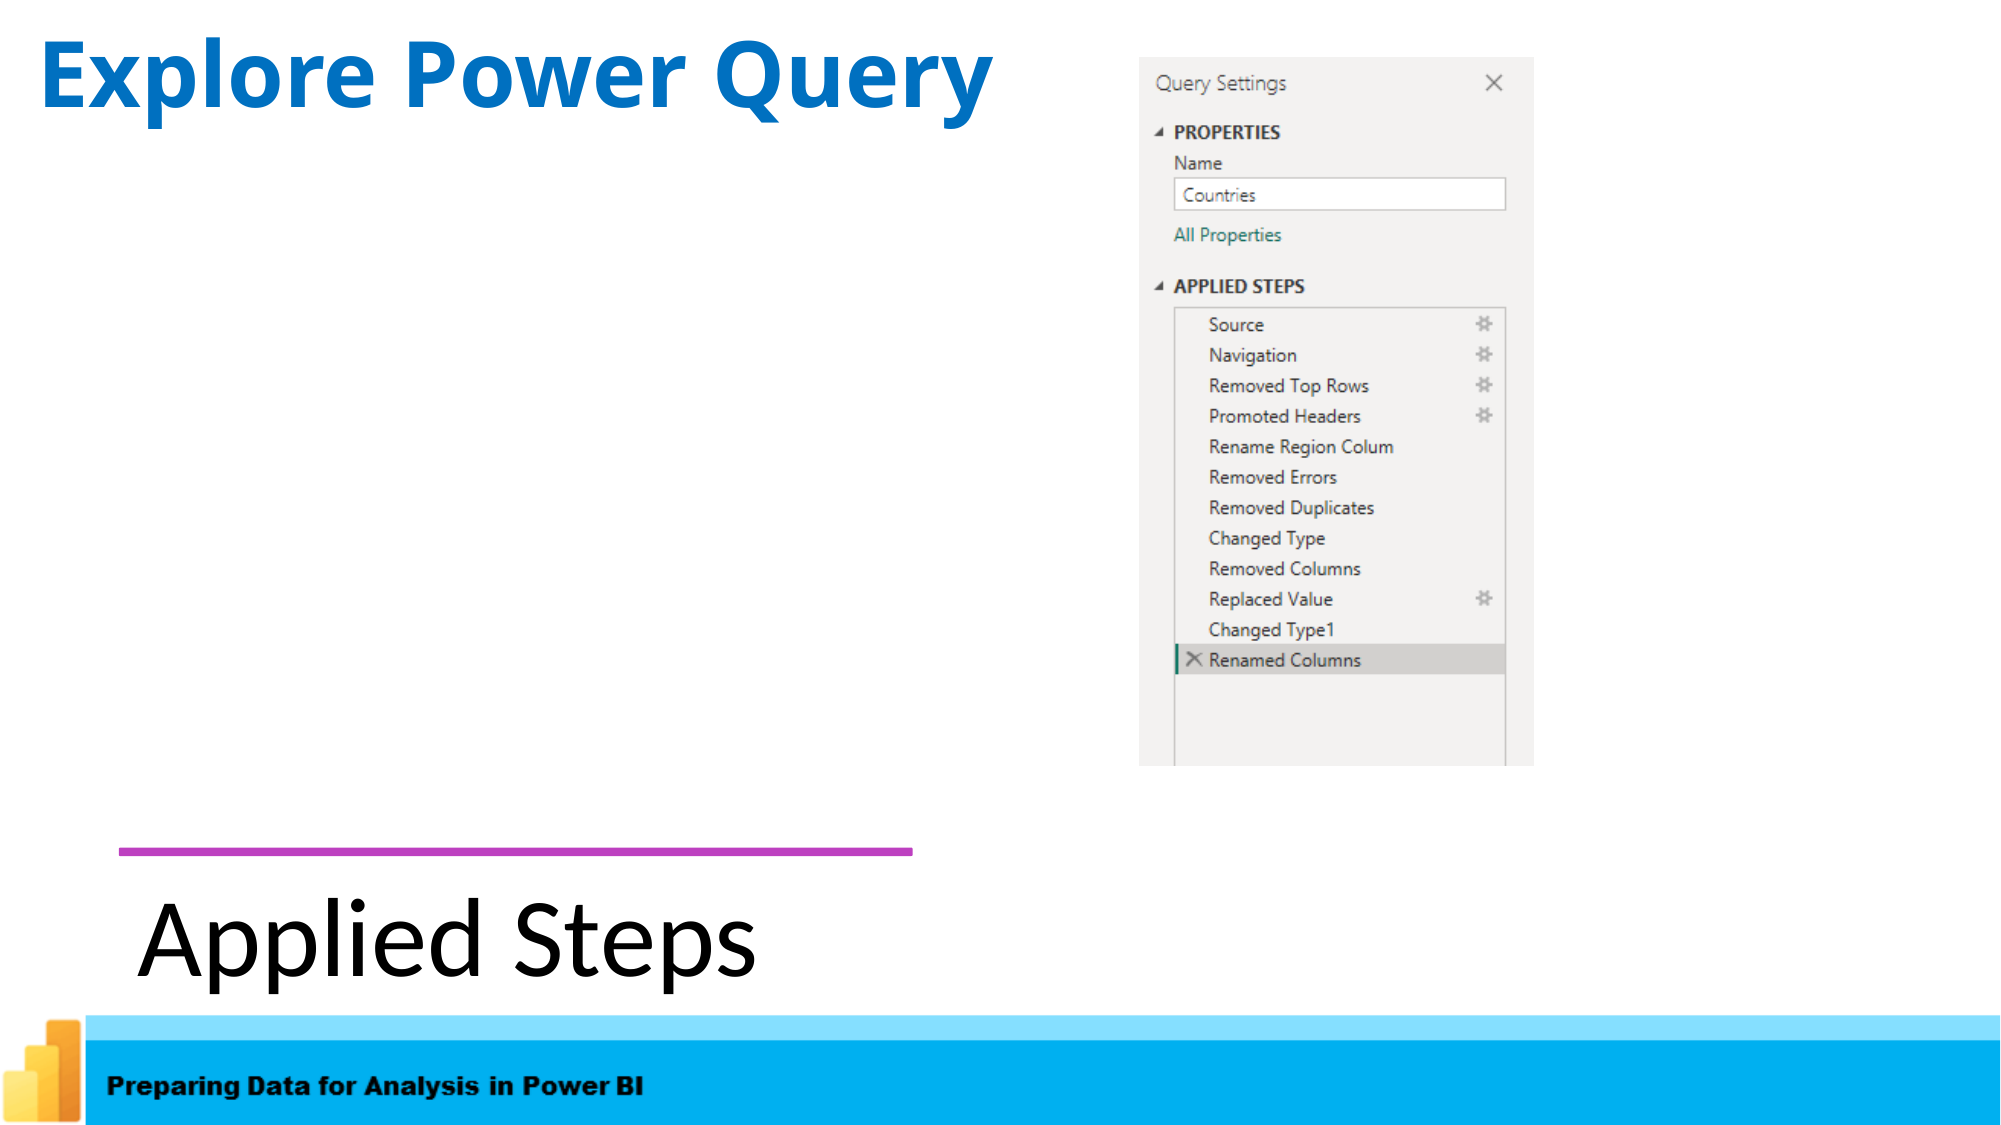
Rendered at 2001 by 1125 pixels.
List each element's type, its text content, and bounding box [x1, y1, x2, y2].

text_box Applied Steps [122, 858, 775, 1007]
picture [251, 1078, 258, 1094]
text_box Explore Power Query [22, 14, 1594, 142]
picture [321, 1078, 325, 1093]
picture [370, 1078, 376, 1086]
picture [533, 1078, 538, 1086]
text_box [117, 846, 914, 858]
picture [110, 1078, 114, 1093]
picture [619, 1078, 628, 1094]
picture [117, 1078, 122, 1086]
picture [286, 1079, 291, 1094]
picture [0, 0, 2001, 1125]
picture [431, 1089, 436, 1097]
